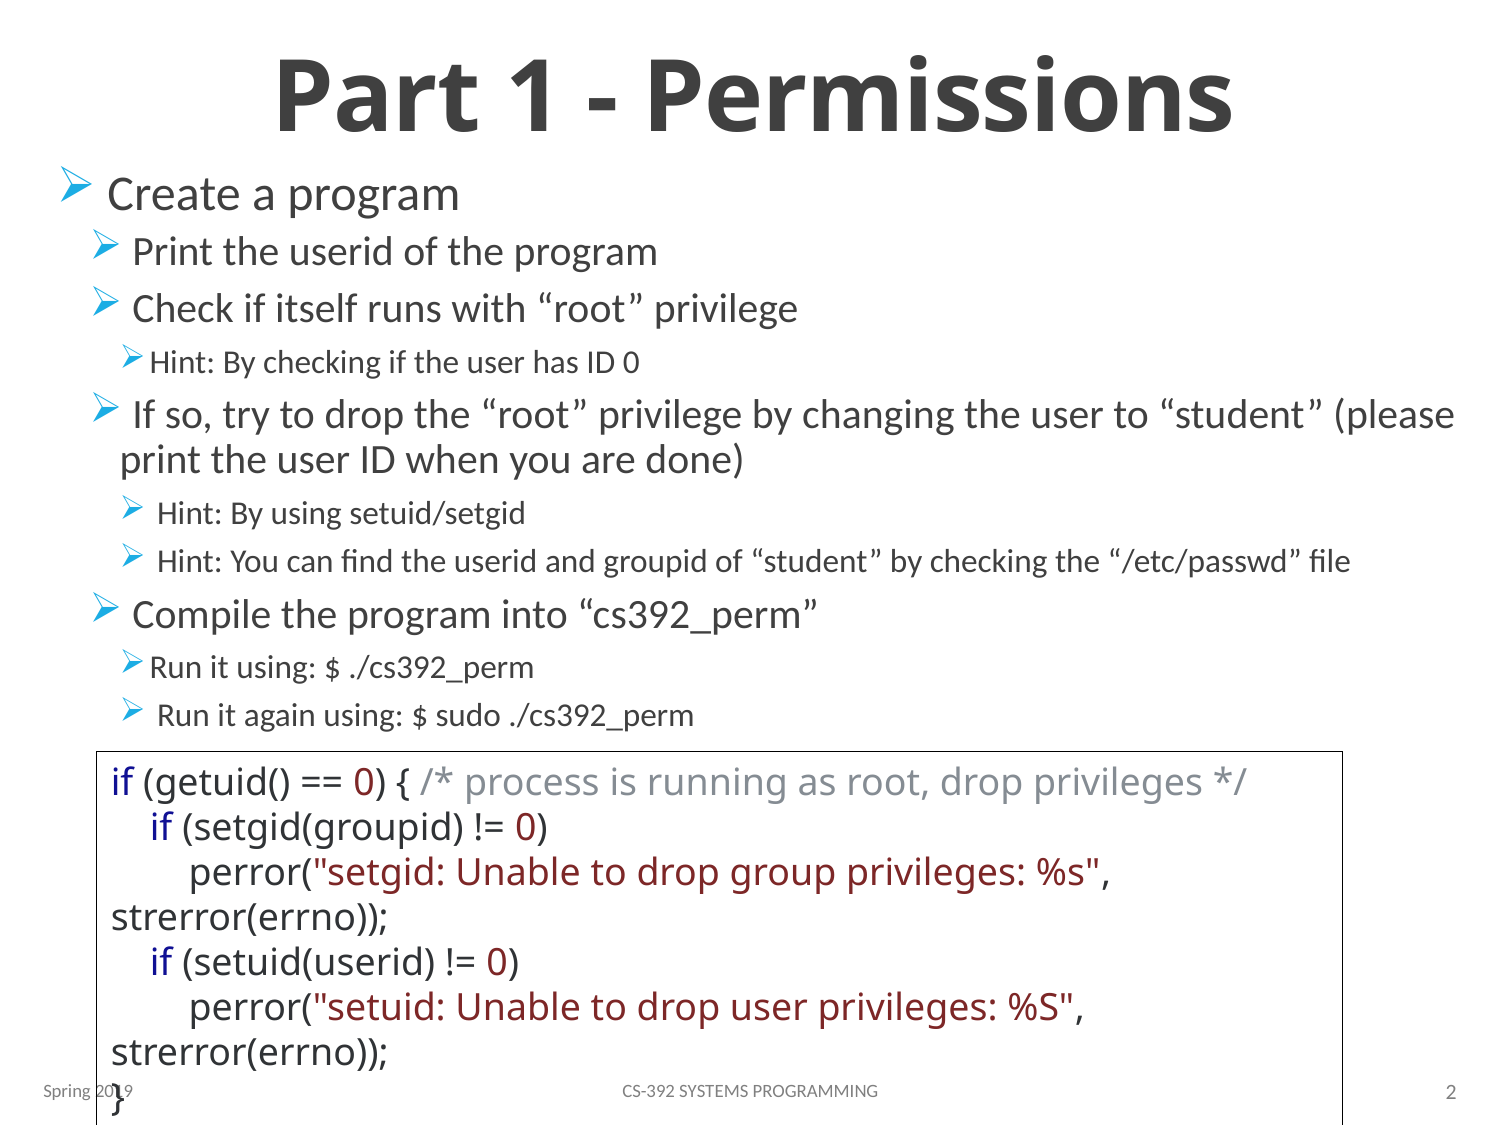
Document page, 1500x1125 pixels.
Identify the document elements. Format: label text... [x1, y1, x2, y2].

list Create a program Print the userid of the program Check if itself runs with “root” privilege Hint: By checking if the user has ID 0 If so, try to drop the “root” privilege by changing the user to “student” (please print the user ID when you are done) Hint: By using setuid/setgid Hint: You can find the userid and groupid of “student” by checking the “/etc/passwd” file Compile the program into “cs392_perm” Run it using: $ ./cs392_perm Run it again using: $ sudo ./cs392_perm [56, 159, 1500, 1060]
slide_number 2 [1343, 1060, 1472, 1121]
text_box if (getuid() == 0) { /* process is running as root, drop privileges */ if (setgid(groupid) != 0) perror("setgid: Unable to drop group privileges: %s", strerror(errno)); if (setuid(userid) != 0) perror("setuid: Unable to drop user privileges: %S", strerror(errno)); } [96, 751, 1343, 1125]
title Part 1 - Permissions [135, 5, 1373, 159]
slide_number Spring 2019 [28, 1059, 96, 1120]
